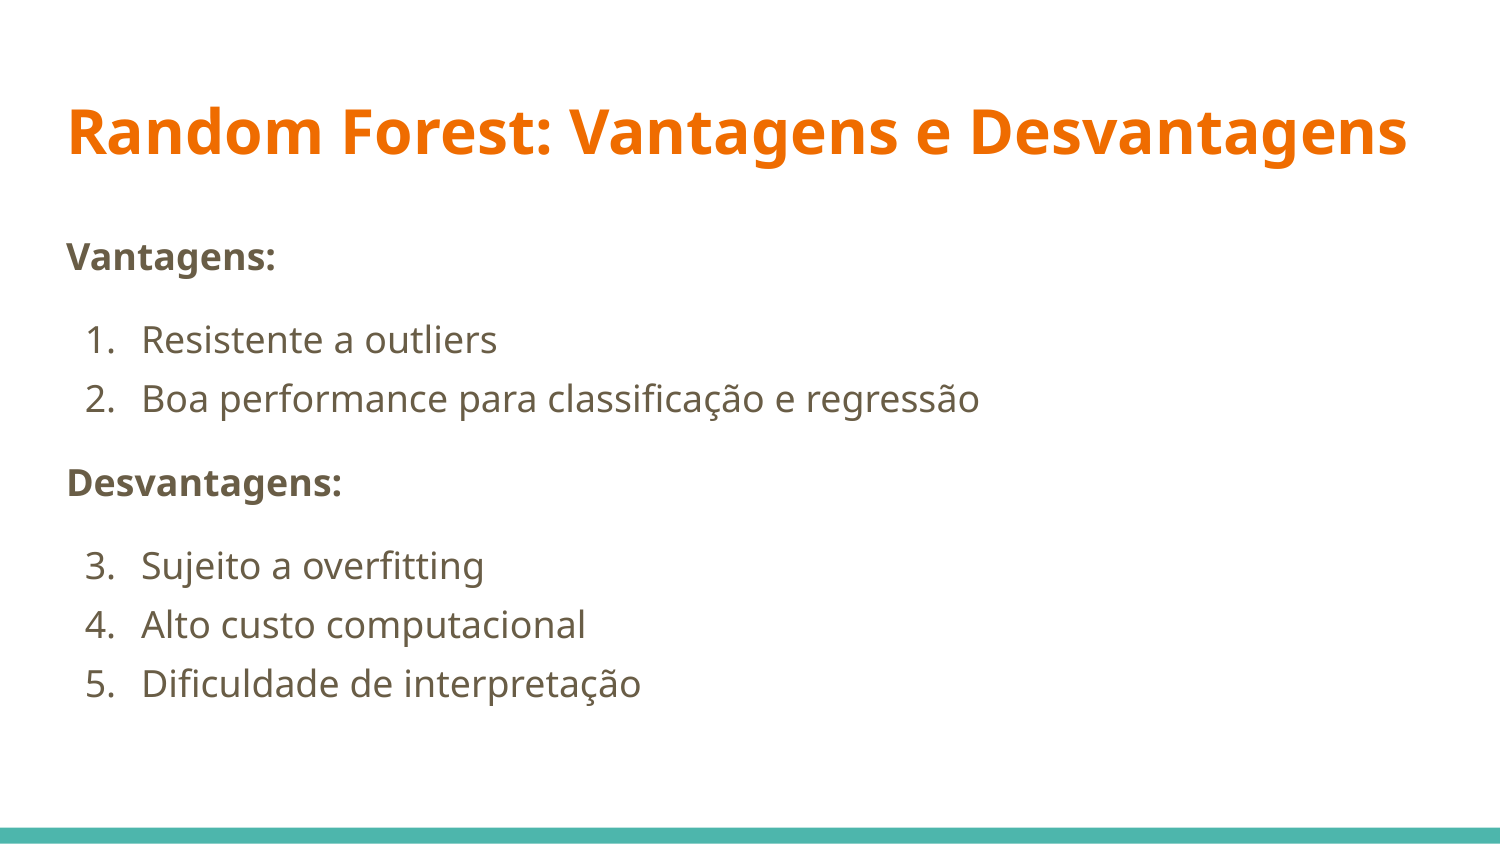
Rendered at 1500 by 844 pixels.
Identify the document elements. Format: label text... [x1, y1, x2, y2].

title Random Forest: Vantagens e Desvantagens [51, 72, 1449, 189]
list Vantagens: Resistente a outliers Boa performance para classificação e regressão Desvantagens: Sujeito a overfitting Alto custo computacional Dificuldade de interpretação [51, 207, 1449, 750]
